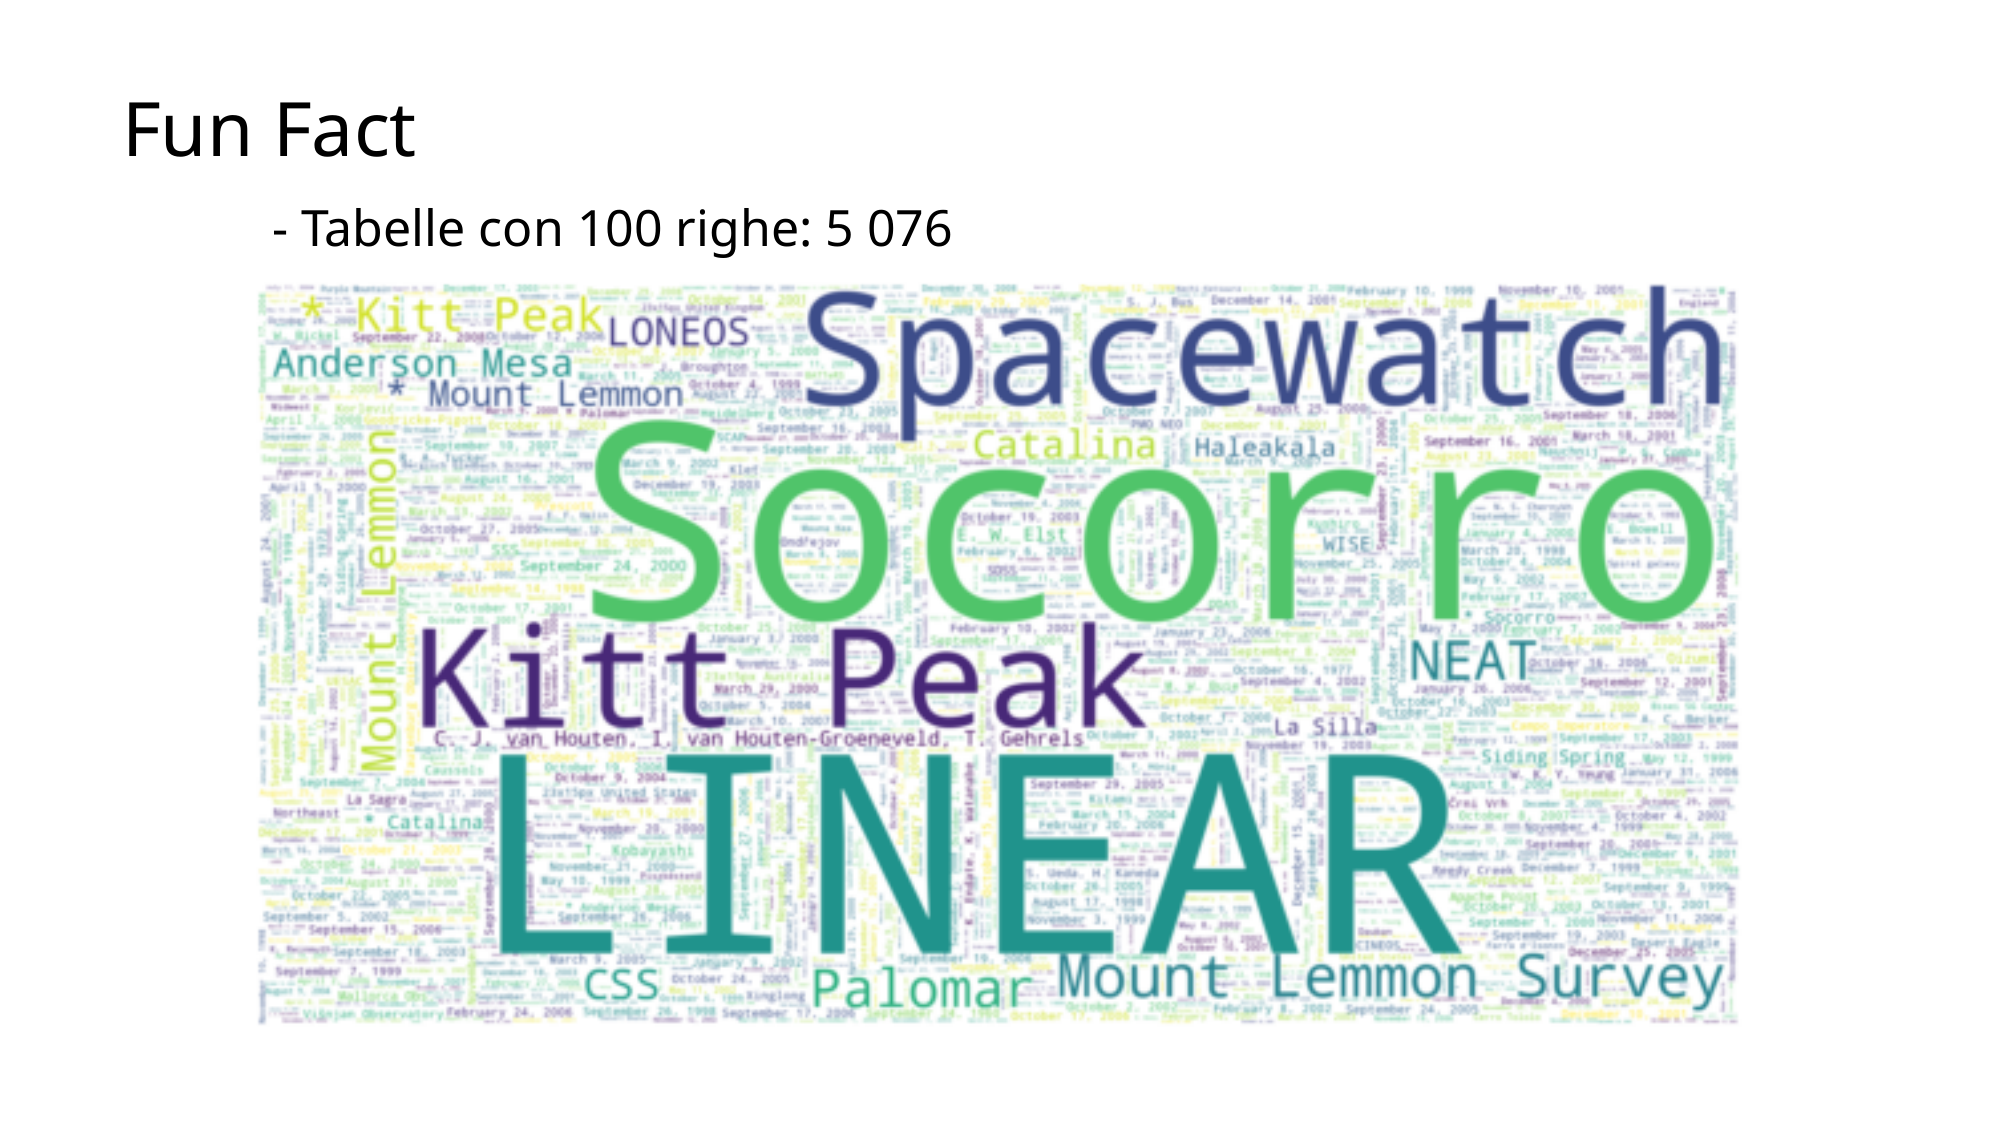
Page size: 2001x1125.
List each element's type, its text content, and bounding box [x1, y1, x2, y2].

picture [240, 266, 1760, 1045]
text_box Fun Fact - Tabelle con 100 righe: 5 076 [107, 74, 1893, 265]
